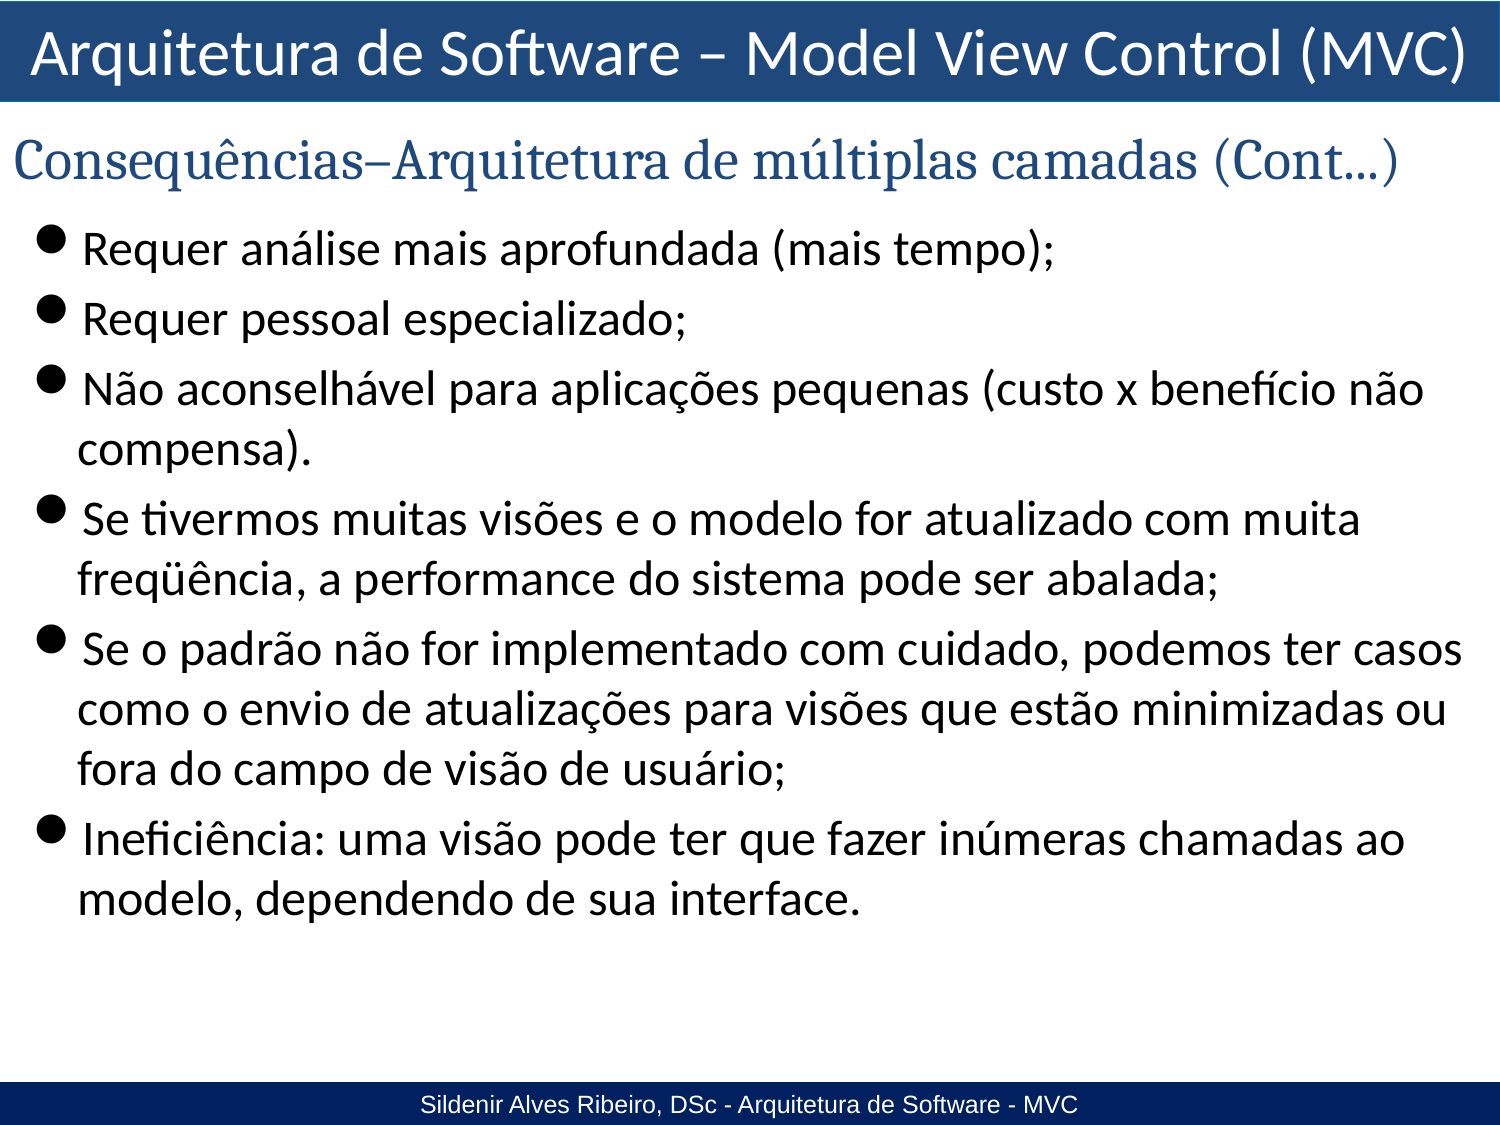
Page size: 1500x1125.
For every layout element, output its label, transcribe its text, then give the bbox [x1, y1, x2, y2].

footer Sildenir Alves Ribeiro, DSc - Arquitetura de Software - MVC [0, 1082, 1500, 1125]
list Requer análise mais aprofundada (mais tempo); Requer pessoal especializado; Não aconselhável para aplicações pequenas (custo x benefício não compensa). Se tivermos muitas visões e o modelo for atualizado com muita freqüência, a performance do sistema pode ser abalada; Se o padrão não for implementado com cuidado, podemos ter casos como o envio de atualizações para visões que estão minimizadas ou fora do campo de visão de usuário; Ineficiência: uma visão pode ter que fazer inúmeras chamadas ao modelo, dependendo de sua interface. [17, 208, 1495, 1059]
title Consequências–Arquitetura de múltiplas camadas (Cont...) [0, 113, 1500, 220]
